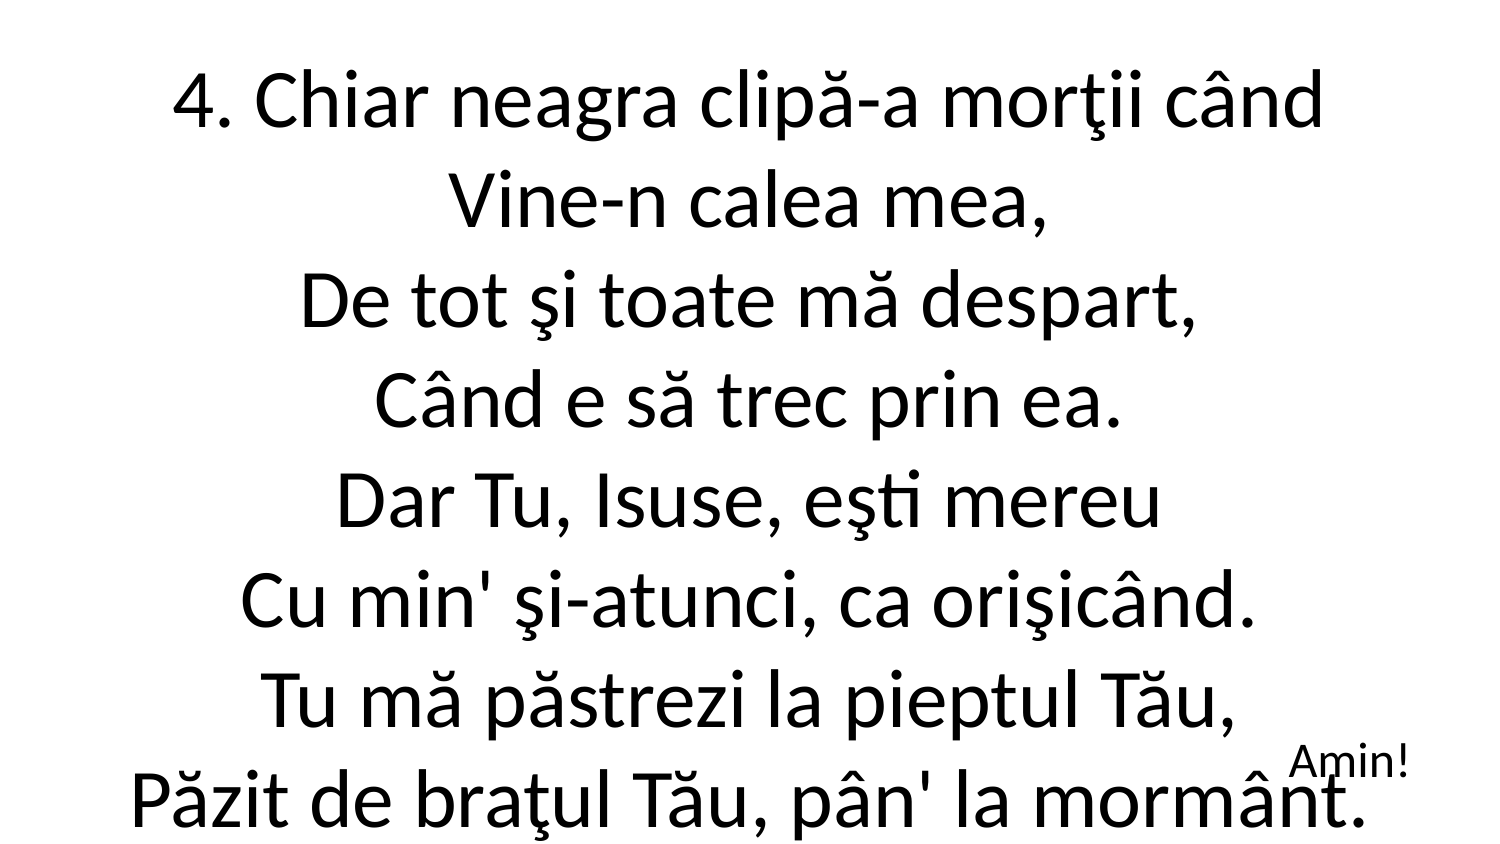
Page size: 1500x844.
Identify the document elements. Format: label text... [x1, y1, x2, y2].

text_box 4. Chiar neagra clipă-a morţii când Vine-n calea mea, De tot şi toate mă despart, Când e să trec prin ea. Dar Tu, Isuse, eşti mereu Cu min' şi-atunci, ca orişicând. Tu mă păstrezi la pieptul Tău, Păzit de braţul Tău, pân' la mormânt. [114, 0, 1386, 844]
text_box Amin! [1273, 674, 1427, 795]
